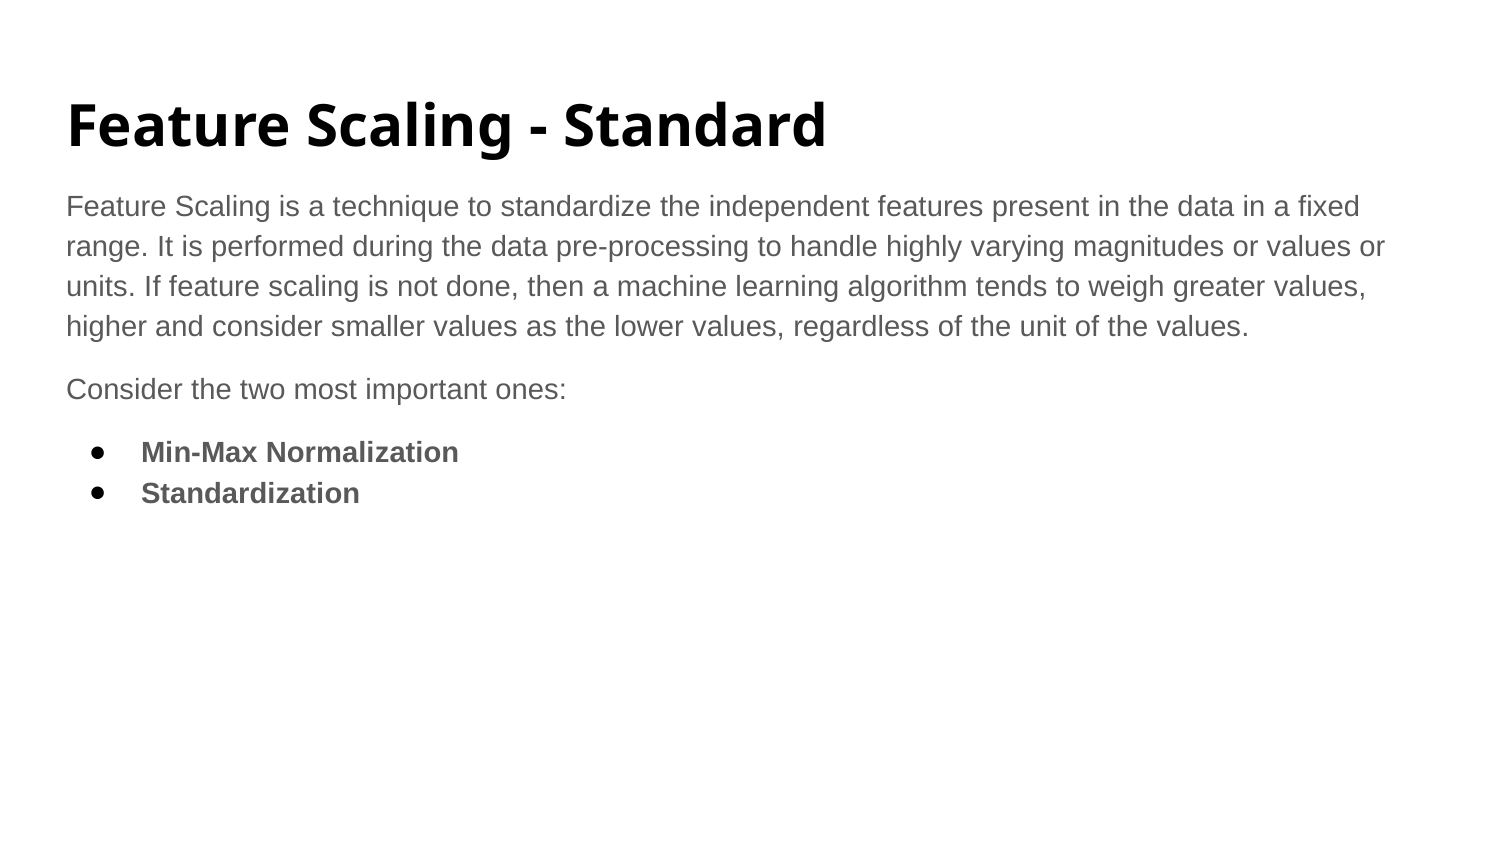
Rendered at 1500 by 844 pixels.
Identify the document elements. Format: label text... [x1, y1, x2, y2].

title Feature Scaling - Standard [51, 72, 1449, 166]
list Feature Scaling is a technique to standardize the independent features present in the data in a fixed range. It is performed during the data pre-processing to handle highly varying magnitudes or values or units. If feature scaling is not done, then a machine learning algorithm tends to weigh greater values, higher and consider smaller values as the lower values, regardless of the unit of the values. Consider the two most important ones: Min-Max Normalization Standardization [51, 166, 1449, 833]
